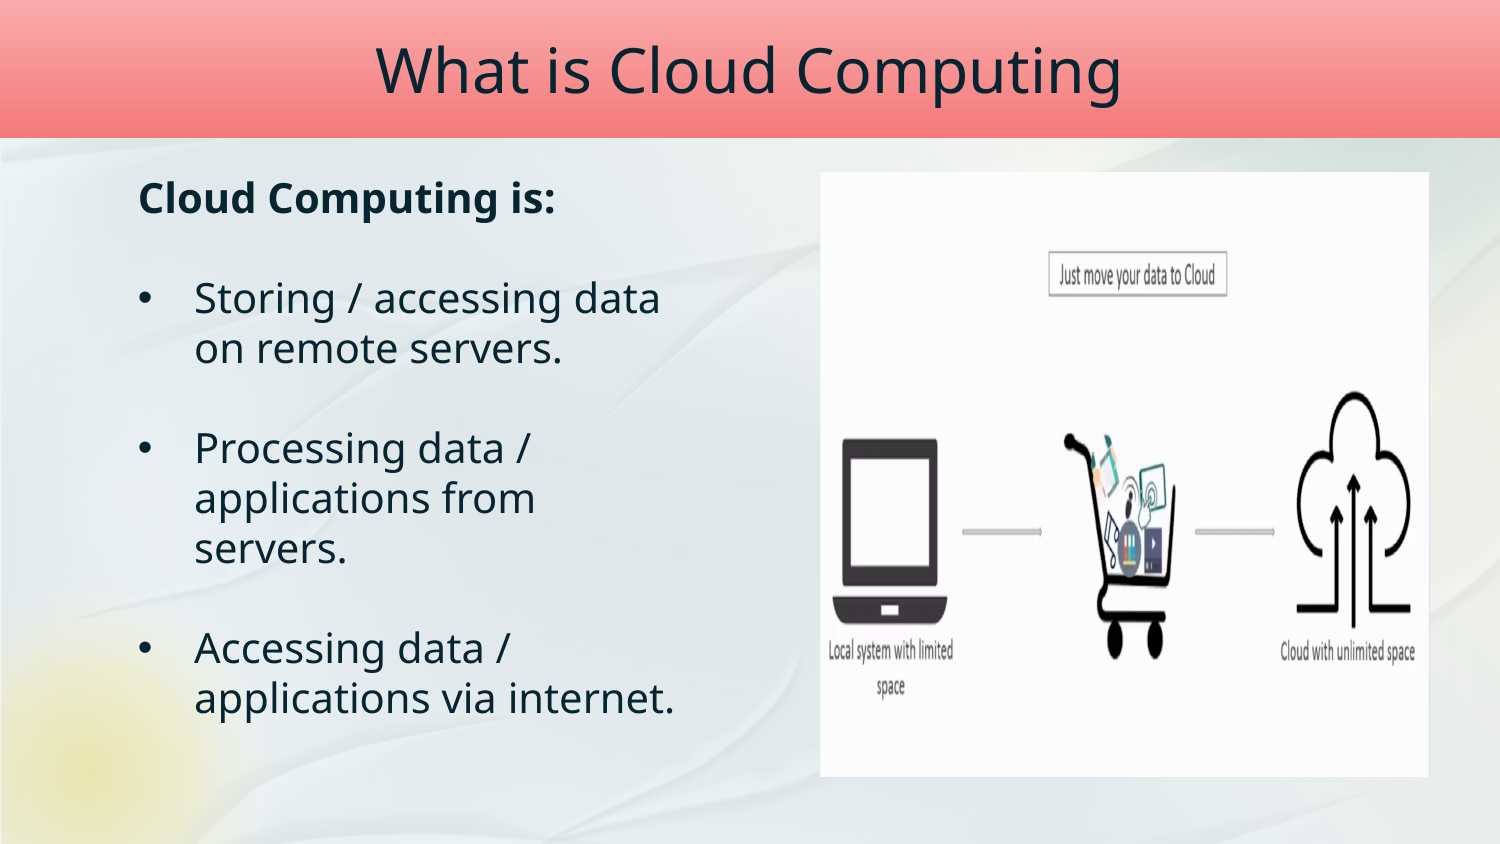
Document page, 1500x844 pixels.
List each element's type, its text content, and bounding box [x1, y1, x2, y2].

subtitle Cloud Computing is: Storing / accessing data on remote servers. Processing data / applications from servers. Accessing data / applications via internet. [117, 172, 680, 777]
text_box [0, 0, 1500, 138]
title What is Cloud Computing [117, 30, 1383, 108]
picture [820, 171, 1430, 777]
